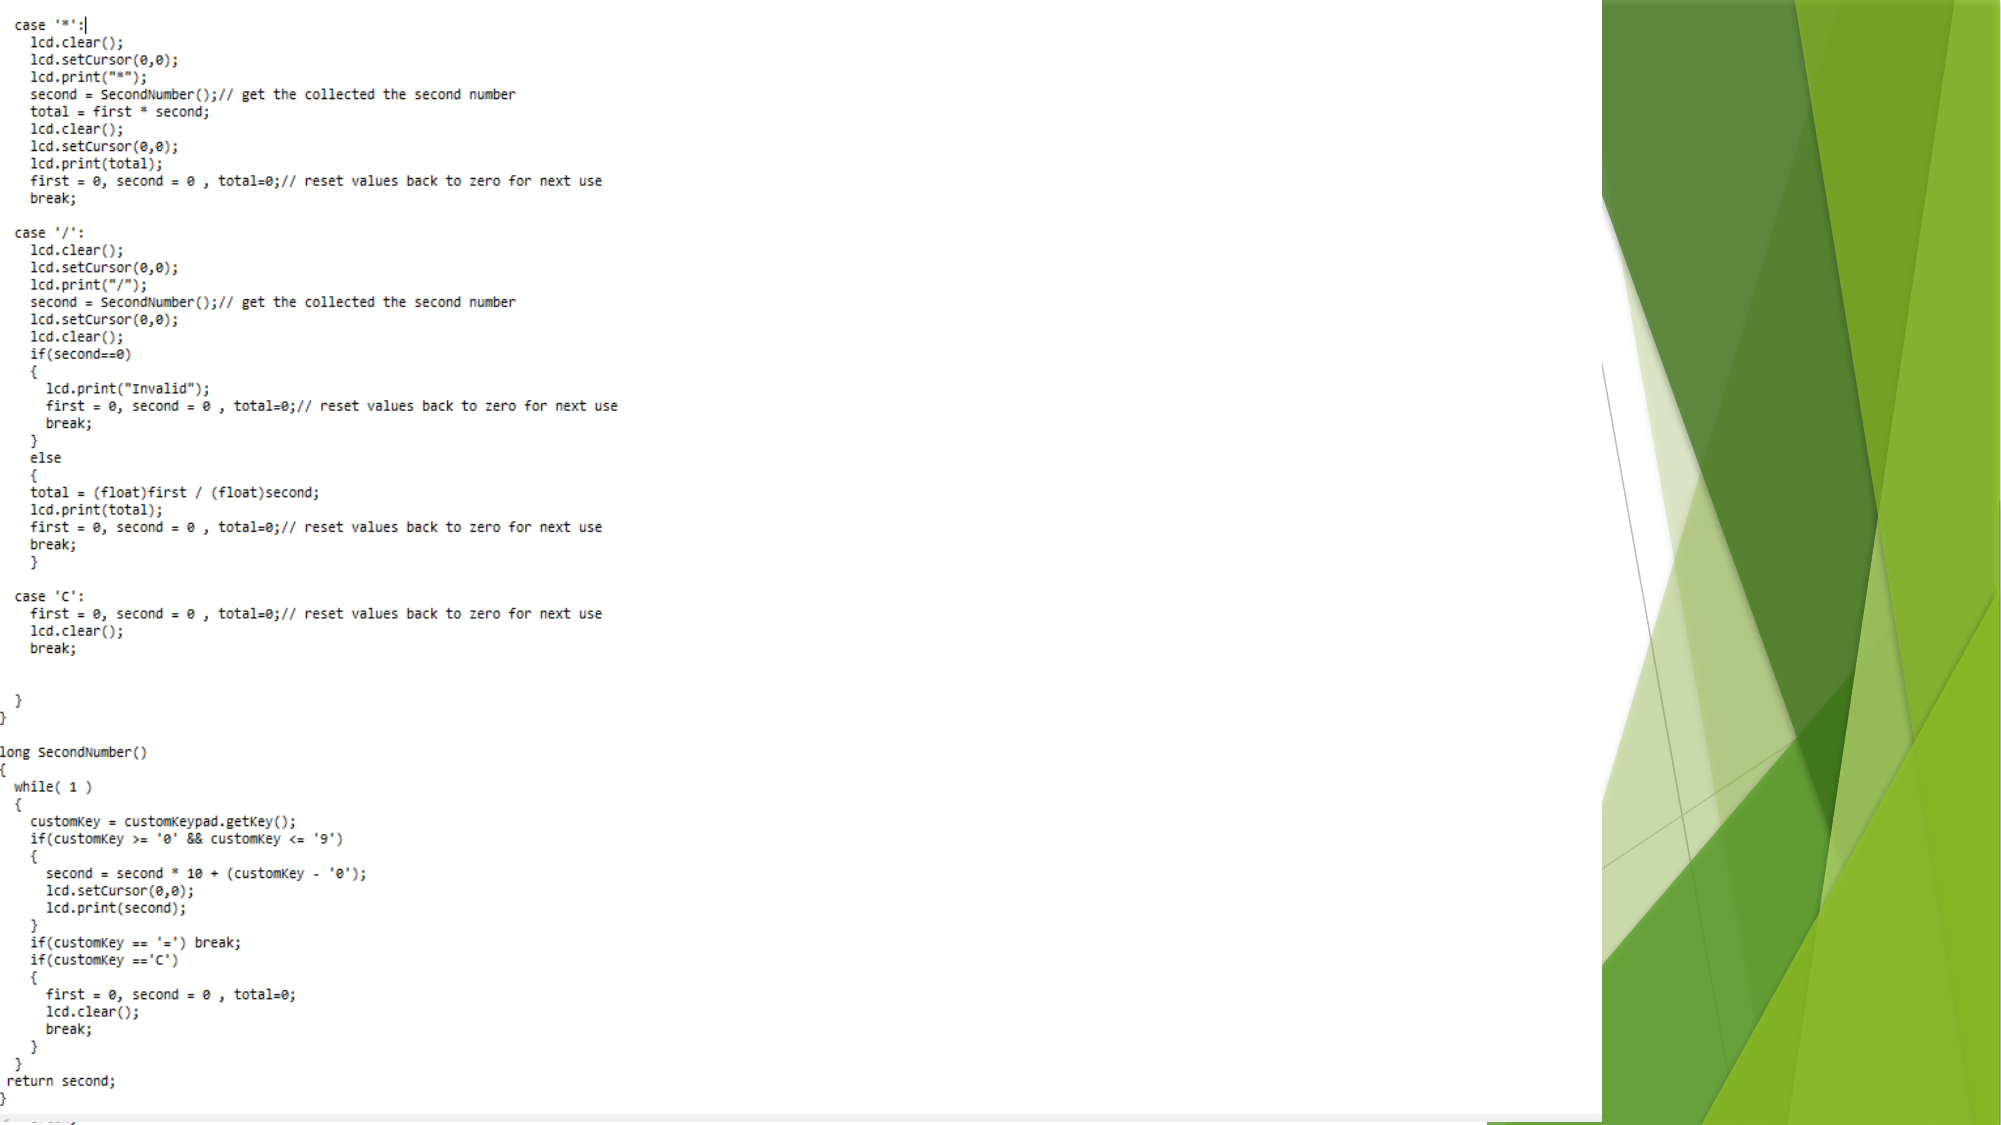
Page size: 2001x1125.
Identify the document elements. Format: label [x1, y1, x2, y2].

picture [0, 0, 1603, 1123]
